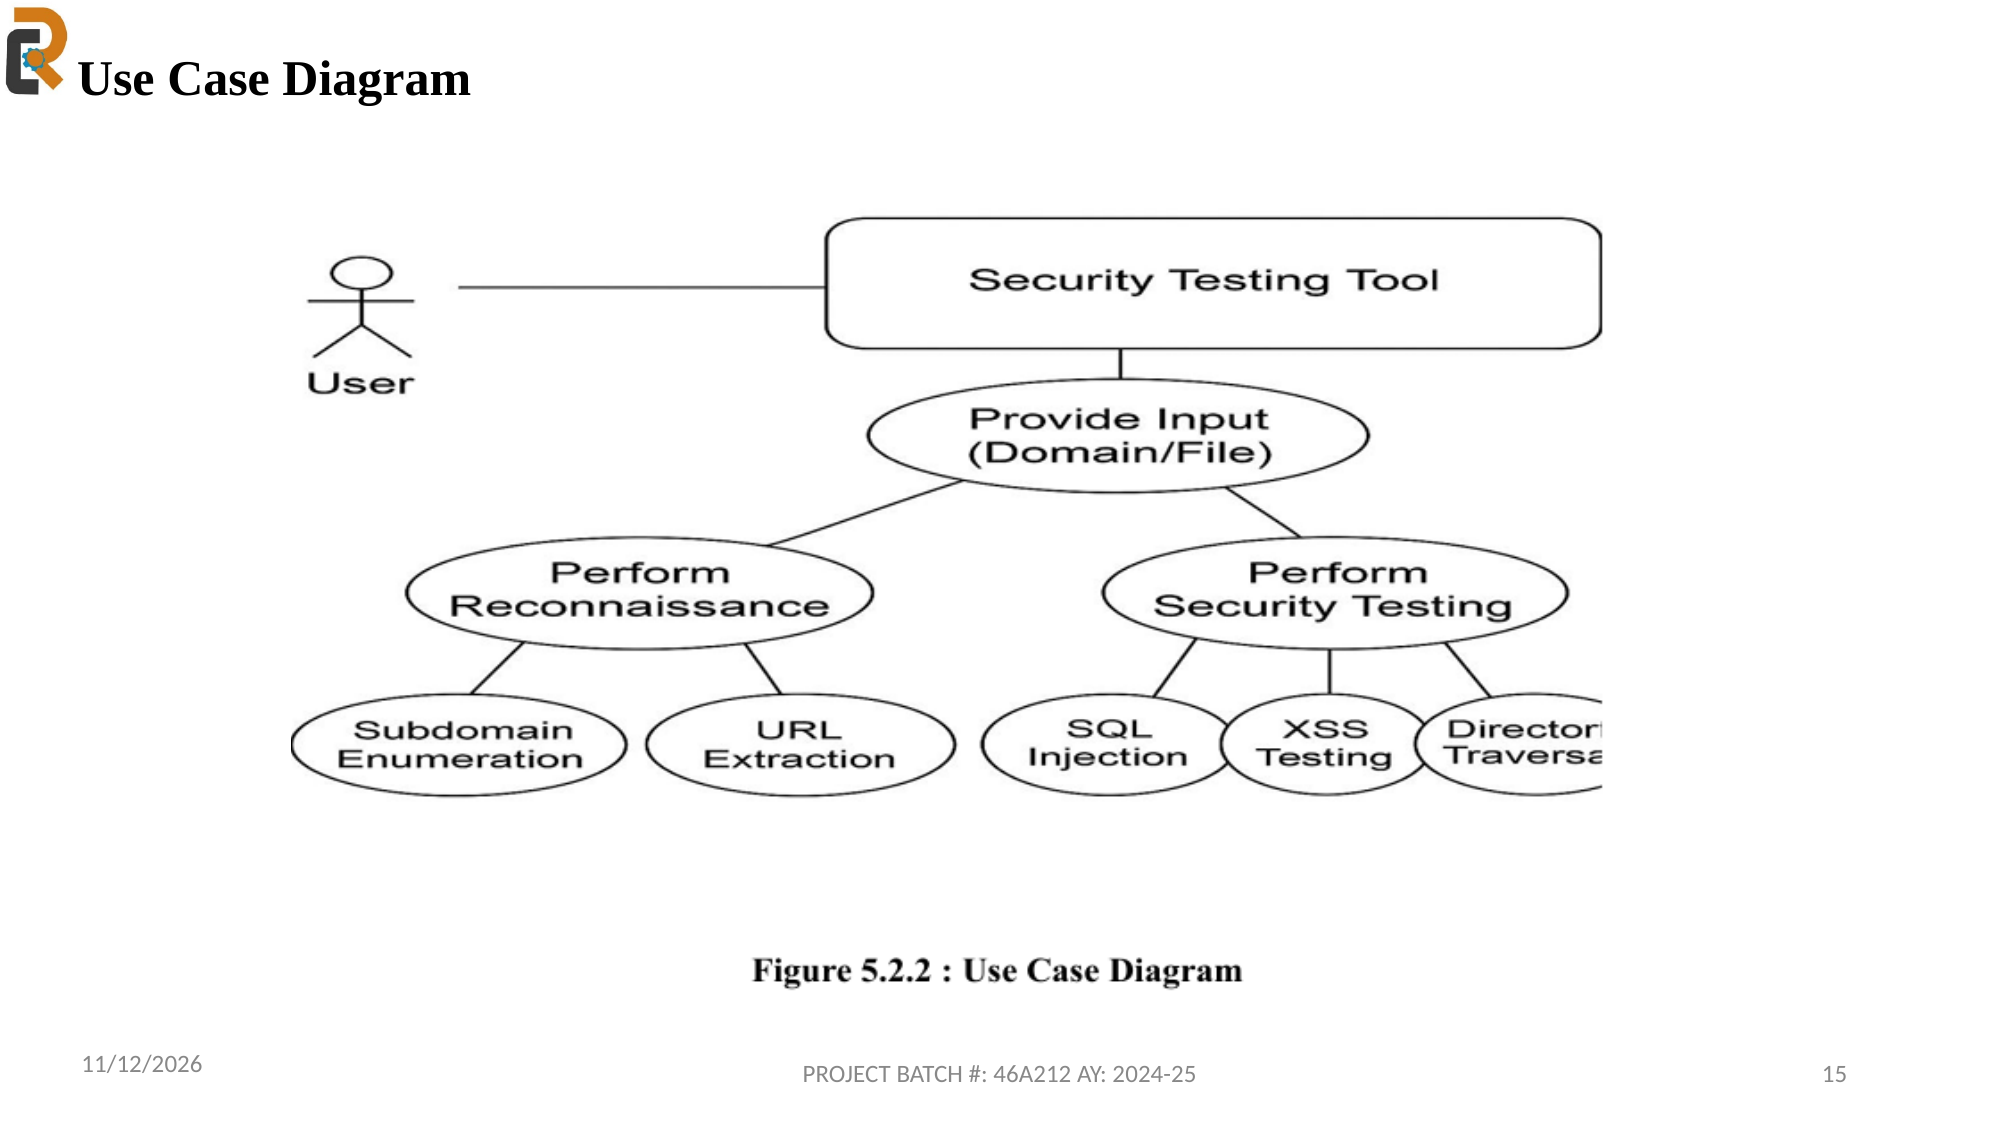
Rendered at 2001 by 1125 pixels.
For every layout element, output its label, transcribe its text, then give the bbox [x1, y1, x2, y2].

footer PROJECT BATCH #: 46A212 AY: 2024-25 [662, 1042, 1338, 1103]
text_box Block Use Case Diagram [0, 37, 2000, 113]
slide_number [66, 1032, 517, 1093]
slide_number 15 [1412, 1042, 1863, 1103]
picture [0, 1, 74, 101]
picture [291, 199, 1723, 1005]
